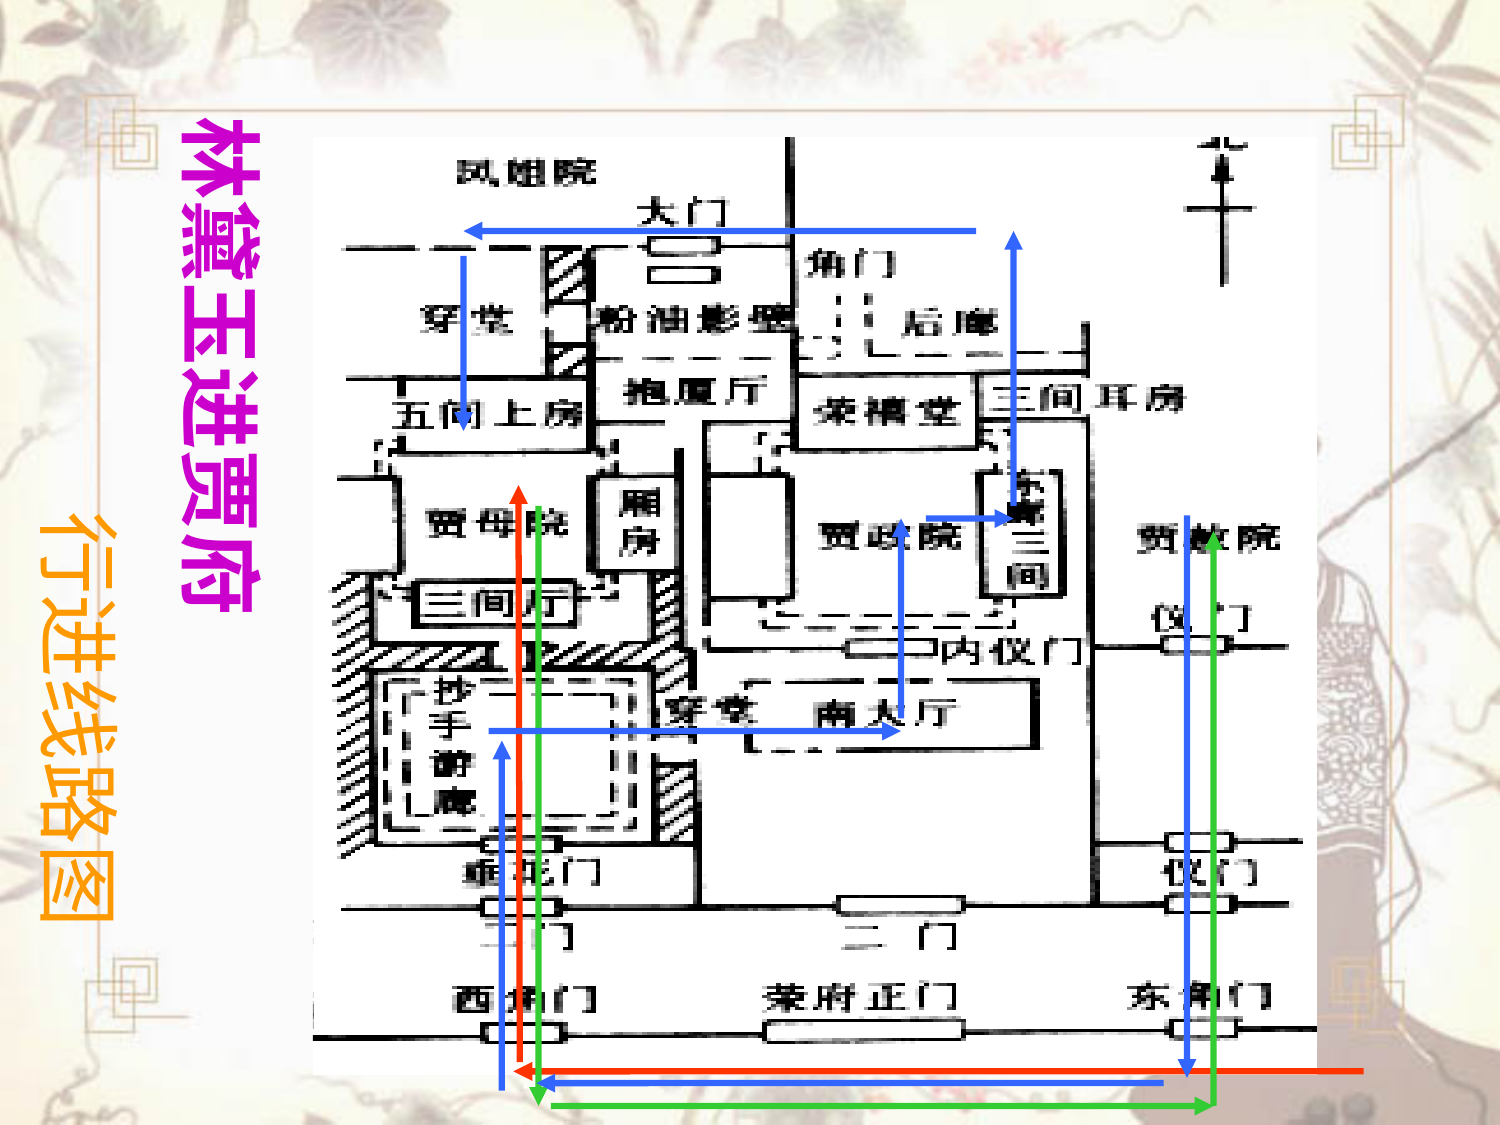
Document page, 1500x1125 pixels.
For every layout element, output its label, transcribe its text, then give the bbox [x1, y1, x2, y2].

text_box 林黛玉进贾府 行进线路图 [0, 101, 281, 1024]
picture [0, 0, 1500, 1125]
text_box [550, 1099, 1214, 1113]
text_box [532, 1085, 545, 1106]
text_box [540, 1085, 549, 1090]
